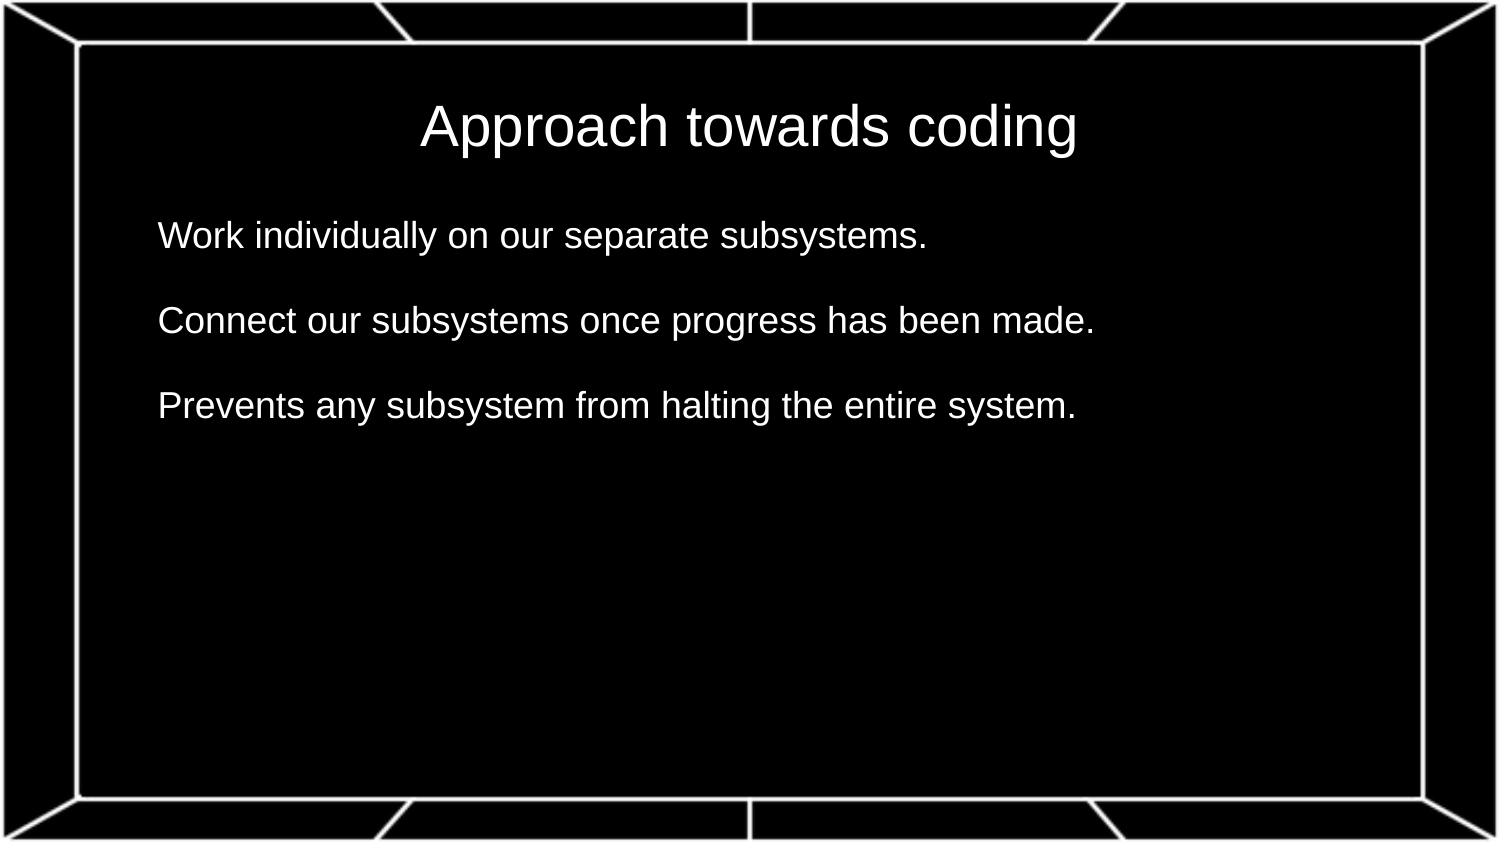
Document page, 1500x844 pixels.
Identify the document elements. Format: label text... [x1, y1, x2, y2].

picture [0, 0, 1500, 844]
list Work individually on our separate subsystems. Connect our subsystems once progress has been made. Prevents any subsystem from halting the entire system. [105, 189, 1390, 750]
title Approach towards coding [51, 72, 1449, 167]
